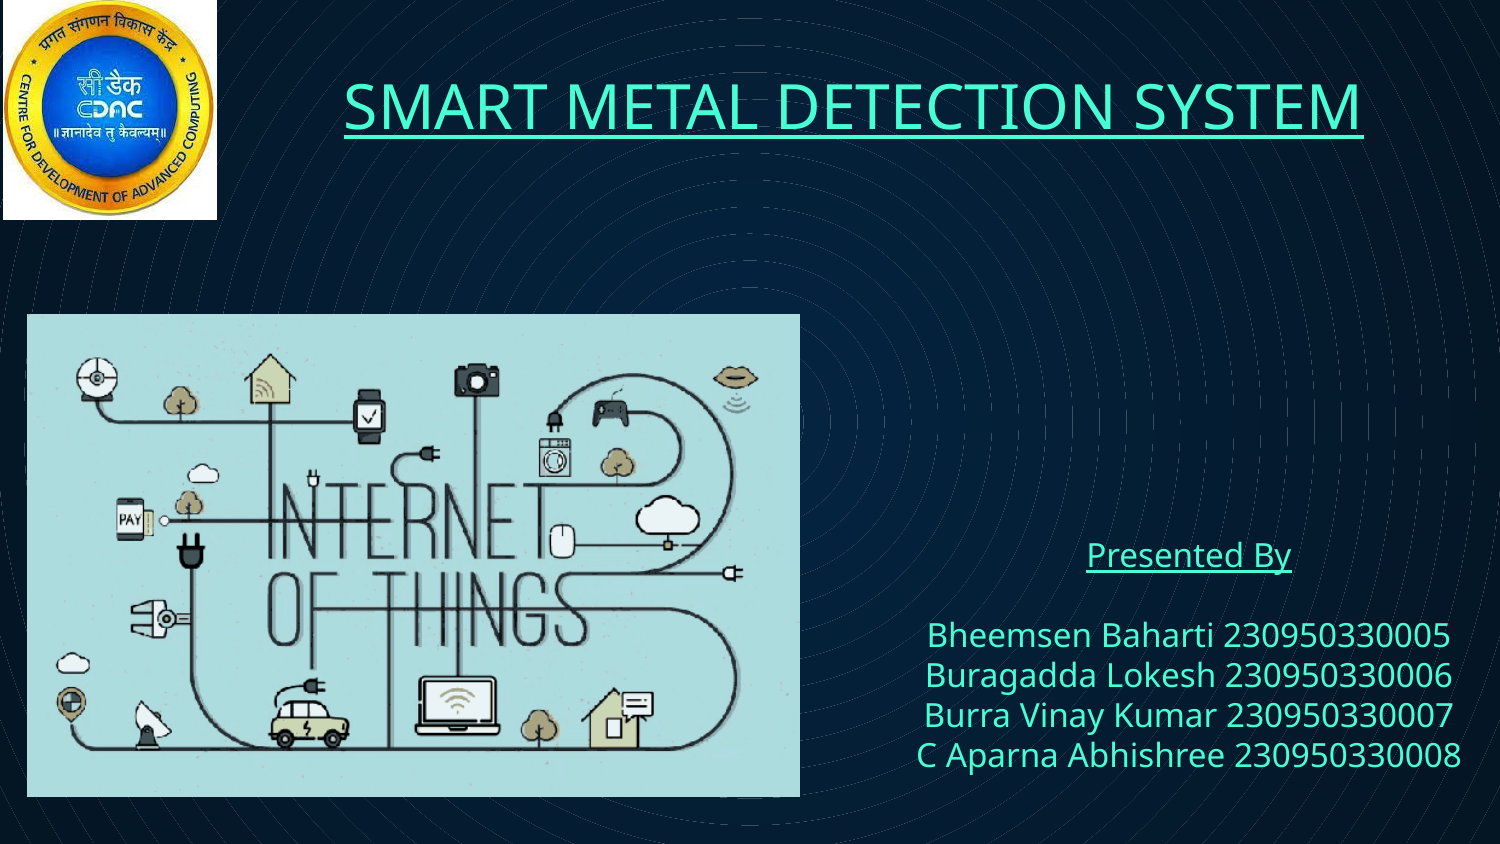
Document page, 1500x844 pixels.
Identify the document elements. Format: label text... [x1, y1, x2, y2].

picture [2, 0, 217, 220]
picture [27, 314, 801, 798]
subtitle Presented By Bheemsen Baharti 230950330005 Buragadda Lokesh 230950330006 Burra Vinay Kumar 230950330007 C Aparna Abhishree 230950330008 [881, 519, 1497, 800]
title SMART METAL DETECTION SYSTEM [218, 0, 1497, 158]
